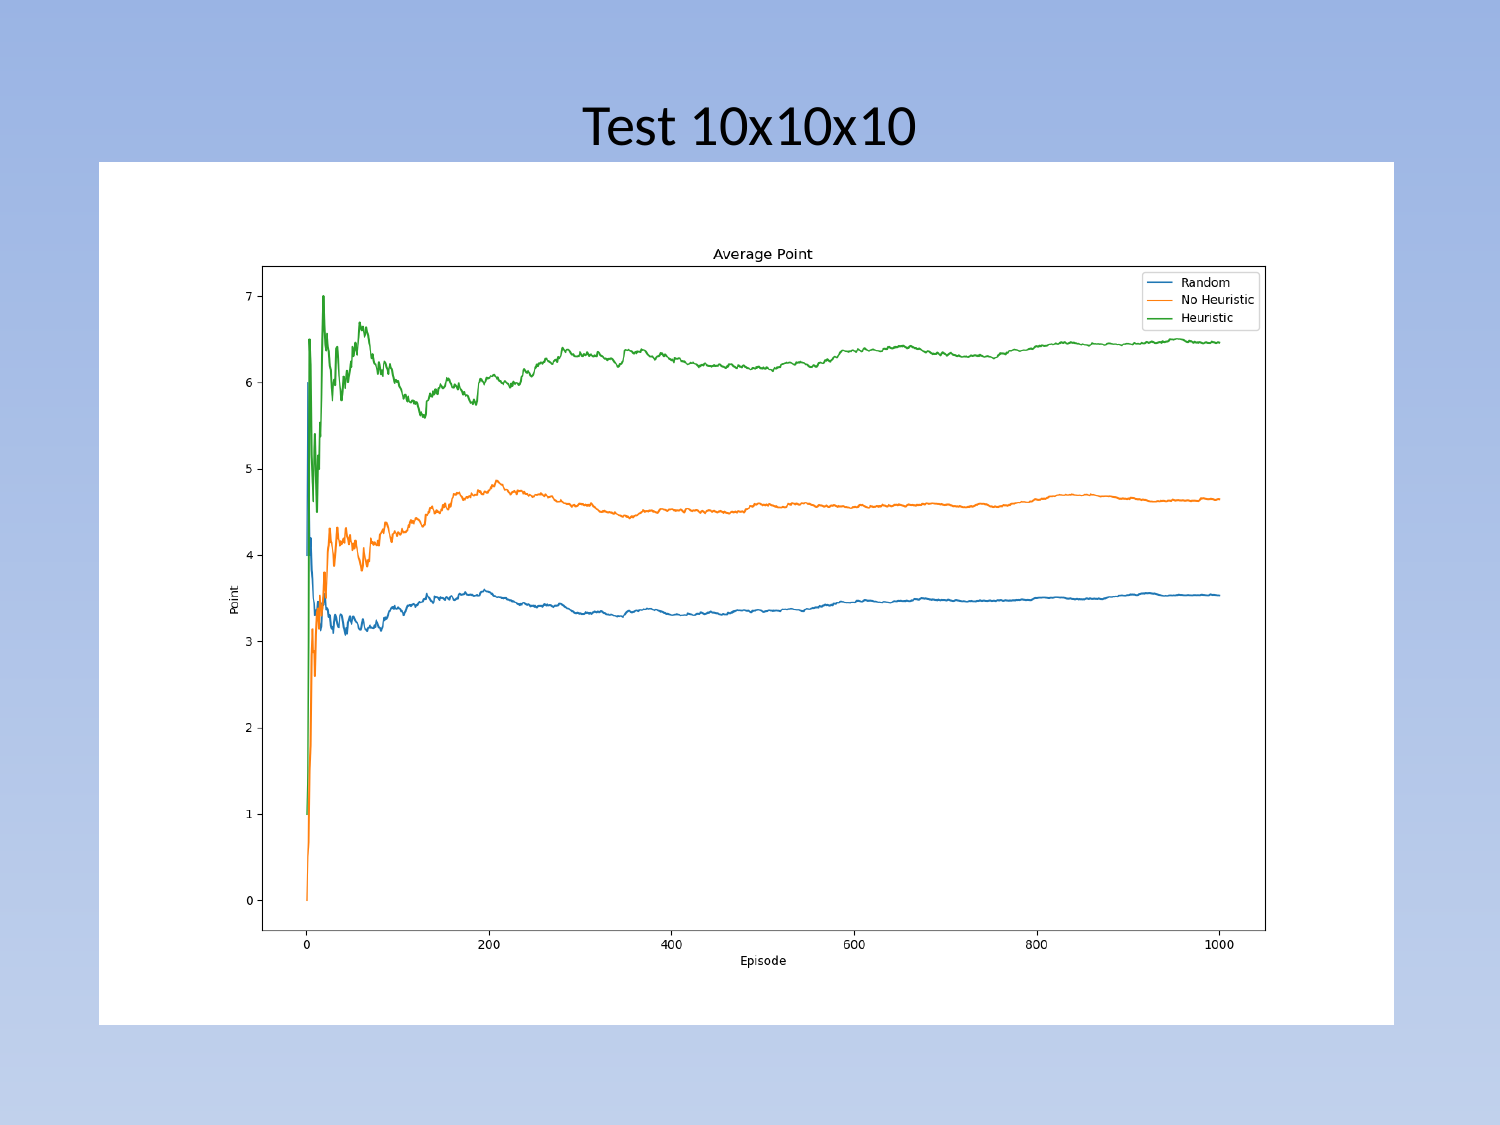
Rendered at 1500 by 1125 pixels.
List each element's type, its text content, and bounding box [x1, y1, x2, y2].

picture [99, 162, 1394, 1026]
title Test 10x10x10 [300, 45, 1200, 160]
